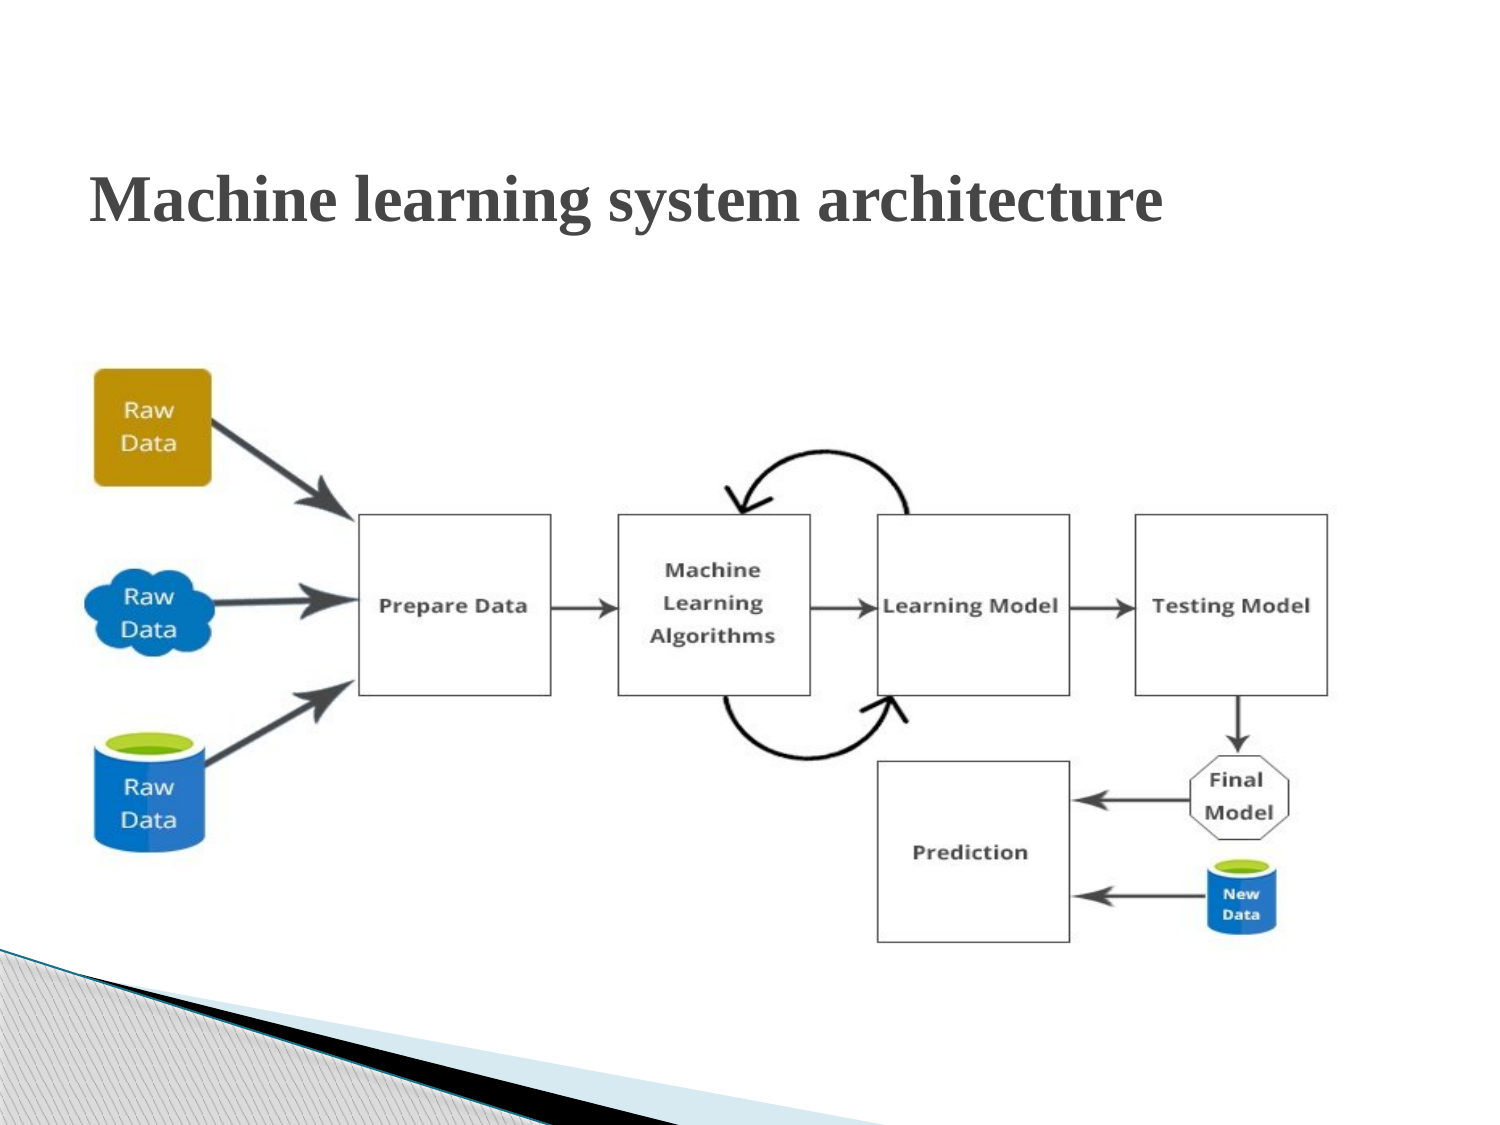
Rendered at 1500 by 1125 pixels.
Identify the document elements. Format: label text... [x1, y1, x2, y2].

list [74, 362, 1338, 951]
title Machine learning system architecture [75, 87, 1425, 303]
